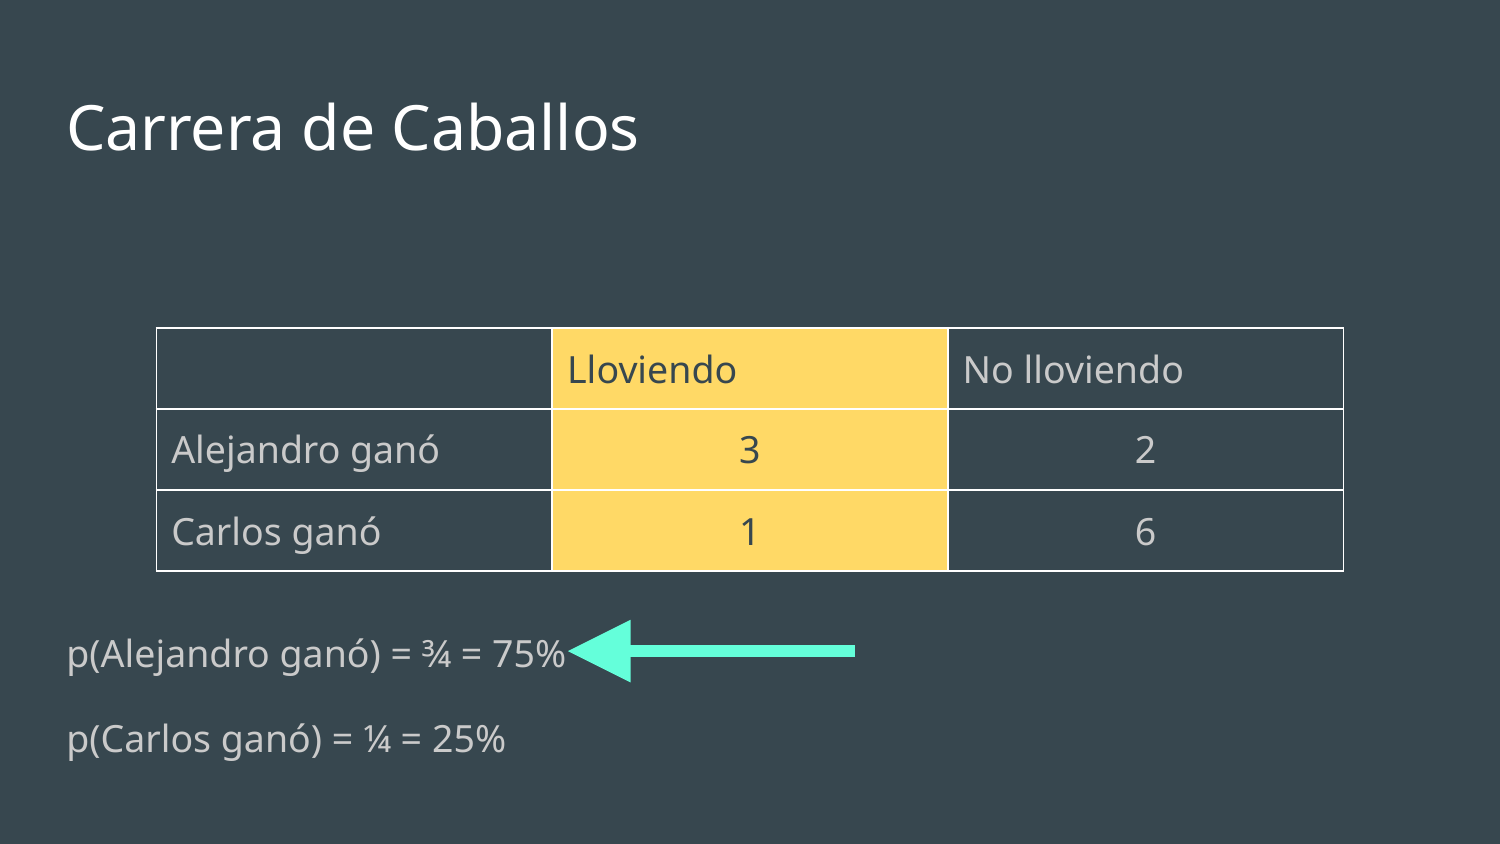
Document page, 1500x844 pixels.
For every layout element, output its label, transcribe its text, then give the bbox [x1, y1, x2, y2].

table_cell Carlos ganó [157, 491, 551, 570]
table_cell 2 [949, 410, 1343, 489]
table_header Lloviendo [553, 329, 947, 408]
table_cell Alejandro ganó [157, 410, 551, 489]
table_header [157, 329, 551, 408]
table_cell 3 [553, 410, 947, 489]
list p(Alejandro ganó) = ¾ = 75% p(Carlos ganó) = ¼ = 25% [51, 189, 1449, 750]
table_header No lloviendo [949, 329, 1343, 408]
title Carrera de Caballos [51, 72, 1449, 167]
table_cell 1 [553, 491, 947, 570]
table_cell 6 [949, 491, 1343, 570]
